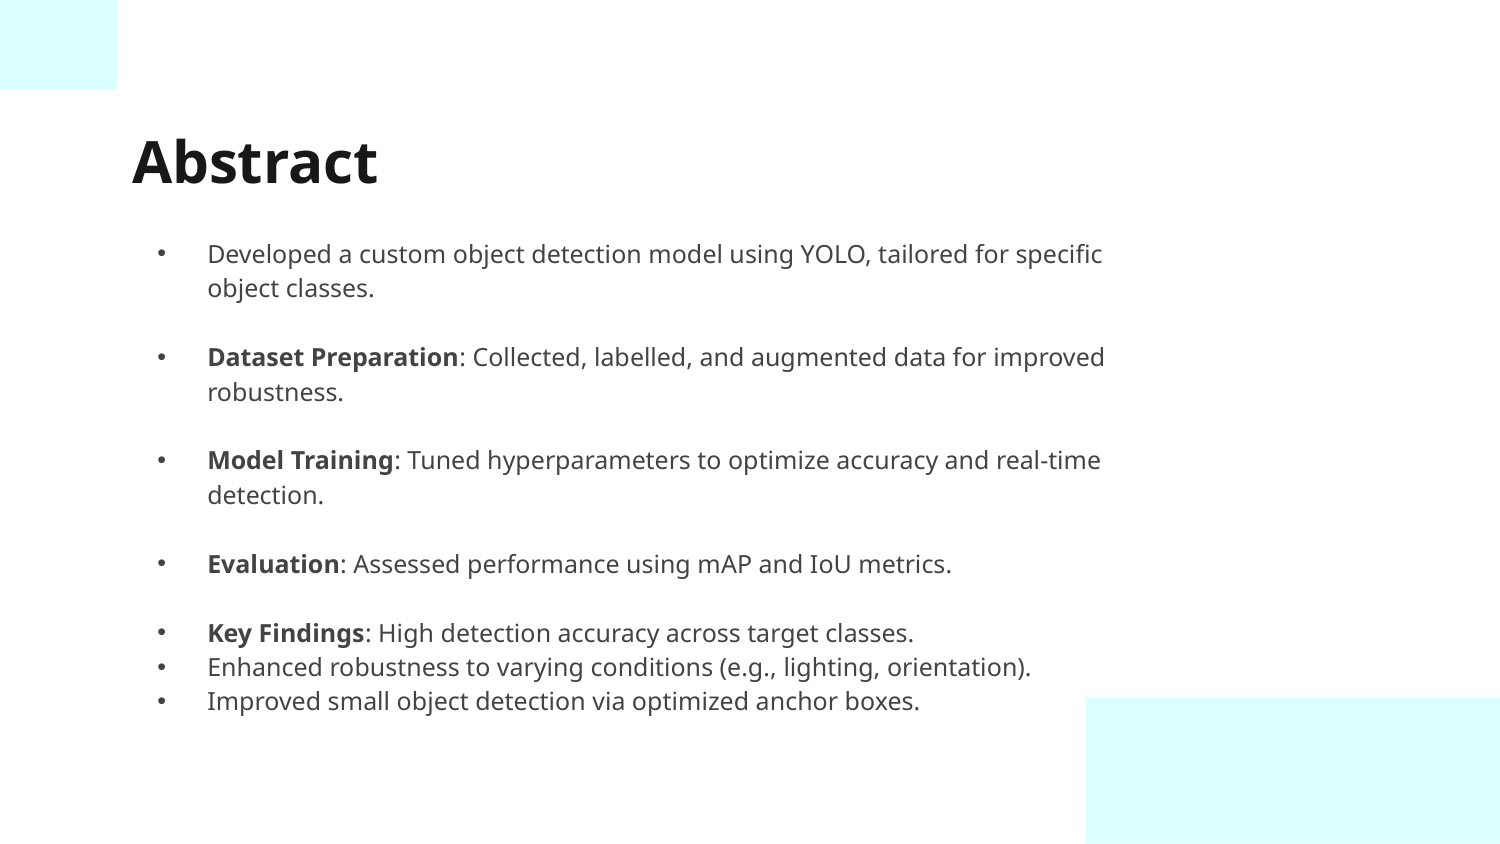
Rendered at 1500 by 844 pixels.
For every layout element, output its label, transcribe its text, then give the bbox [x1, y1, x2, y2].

text_box [0, 0, 118, 90]
title Abstract [117, 110, 971, 218]
subtitle Developed a custom object detection model using YOLO, tailored for specific object classes. Dataset Preparation: Collected, labelled, and augmented data for improved robustness. Model Training: Tuned hyperparameters to optimize accuracy and real-time detection. Evaluation: Assessed performance using mAP and IoU metrics. Key Findings: High detection accuracy across target classes. Enhanced robustness to varying conditions (e.g., lighting, orientation). Improved small object detection via optimized anchor boxes. [117, 218, 1131, 785]
text_box [1086, 697, 1500, 844]
